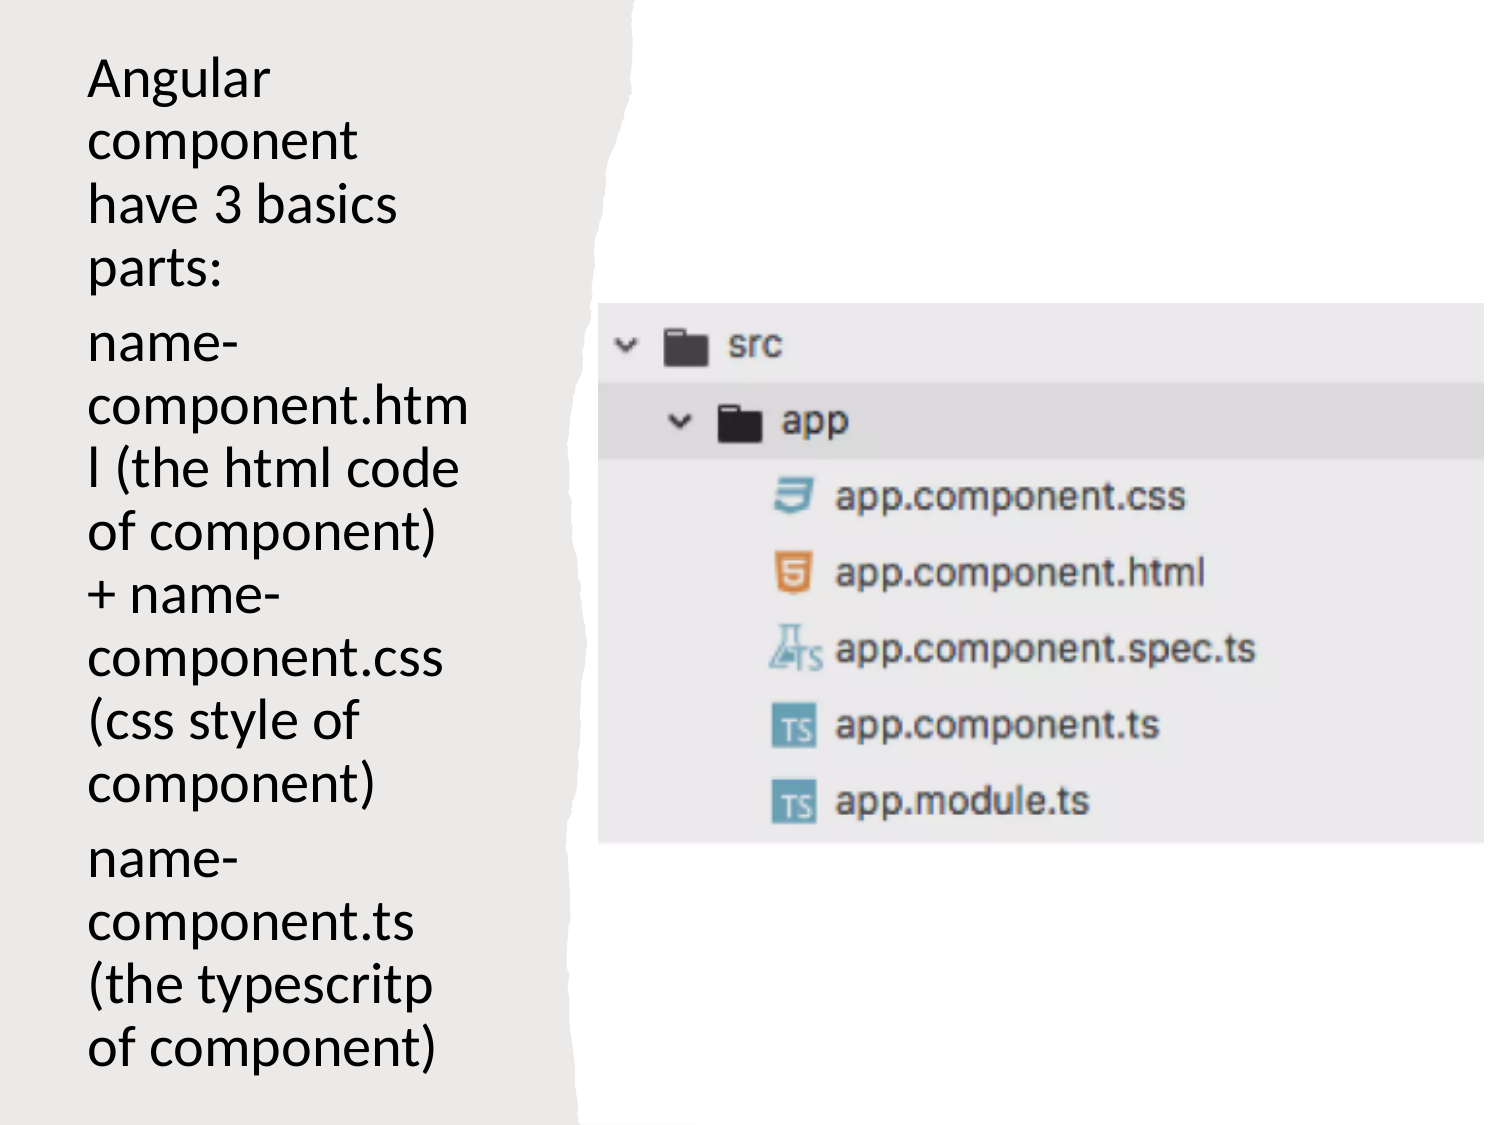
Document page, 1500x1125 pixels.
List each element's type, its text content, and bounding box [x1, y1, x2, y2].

text_box [568, 0, 1500, 1125]
text_box Angular component have 3 basics parts: name-component.html (the html code of component) + name-component.css (css style of component) name-component.ts (the typescritp of component) [72, 39, 495, 681]
text_box [0, 0, 698, 1125]
picture [598, 302, 1484, 848]
